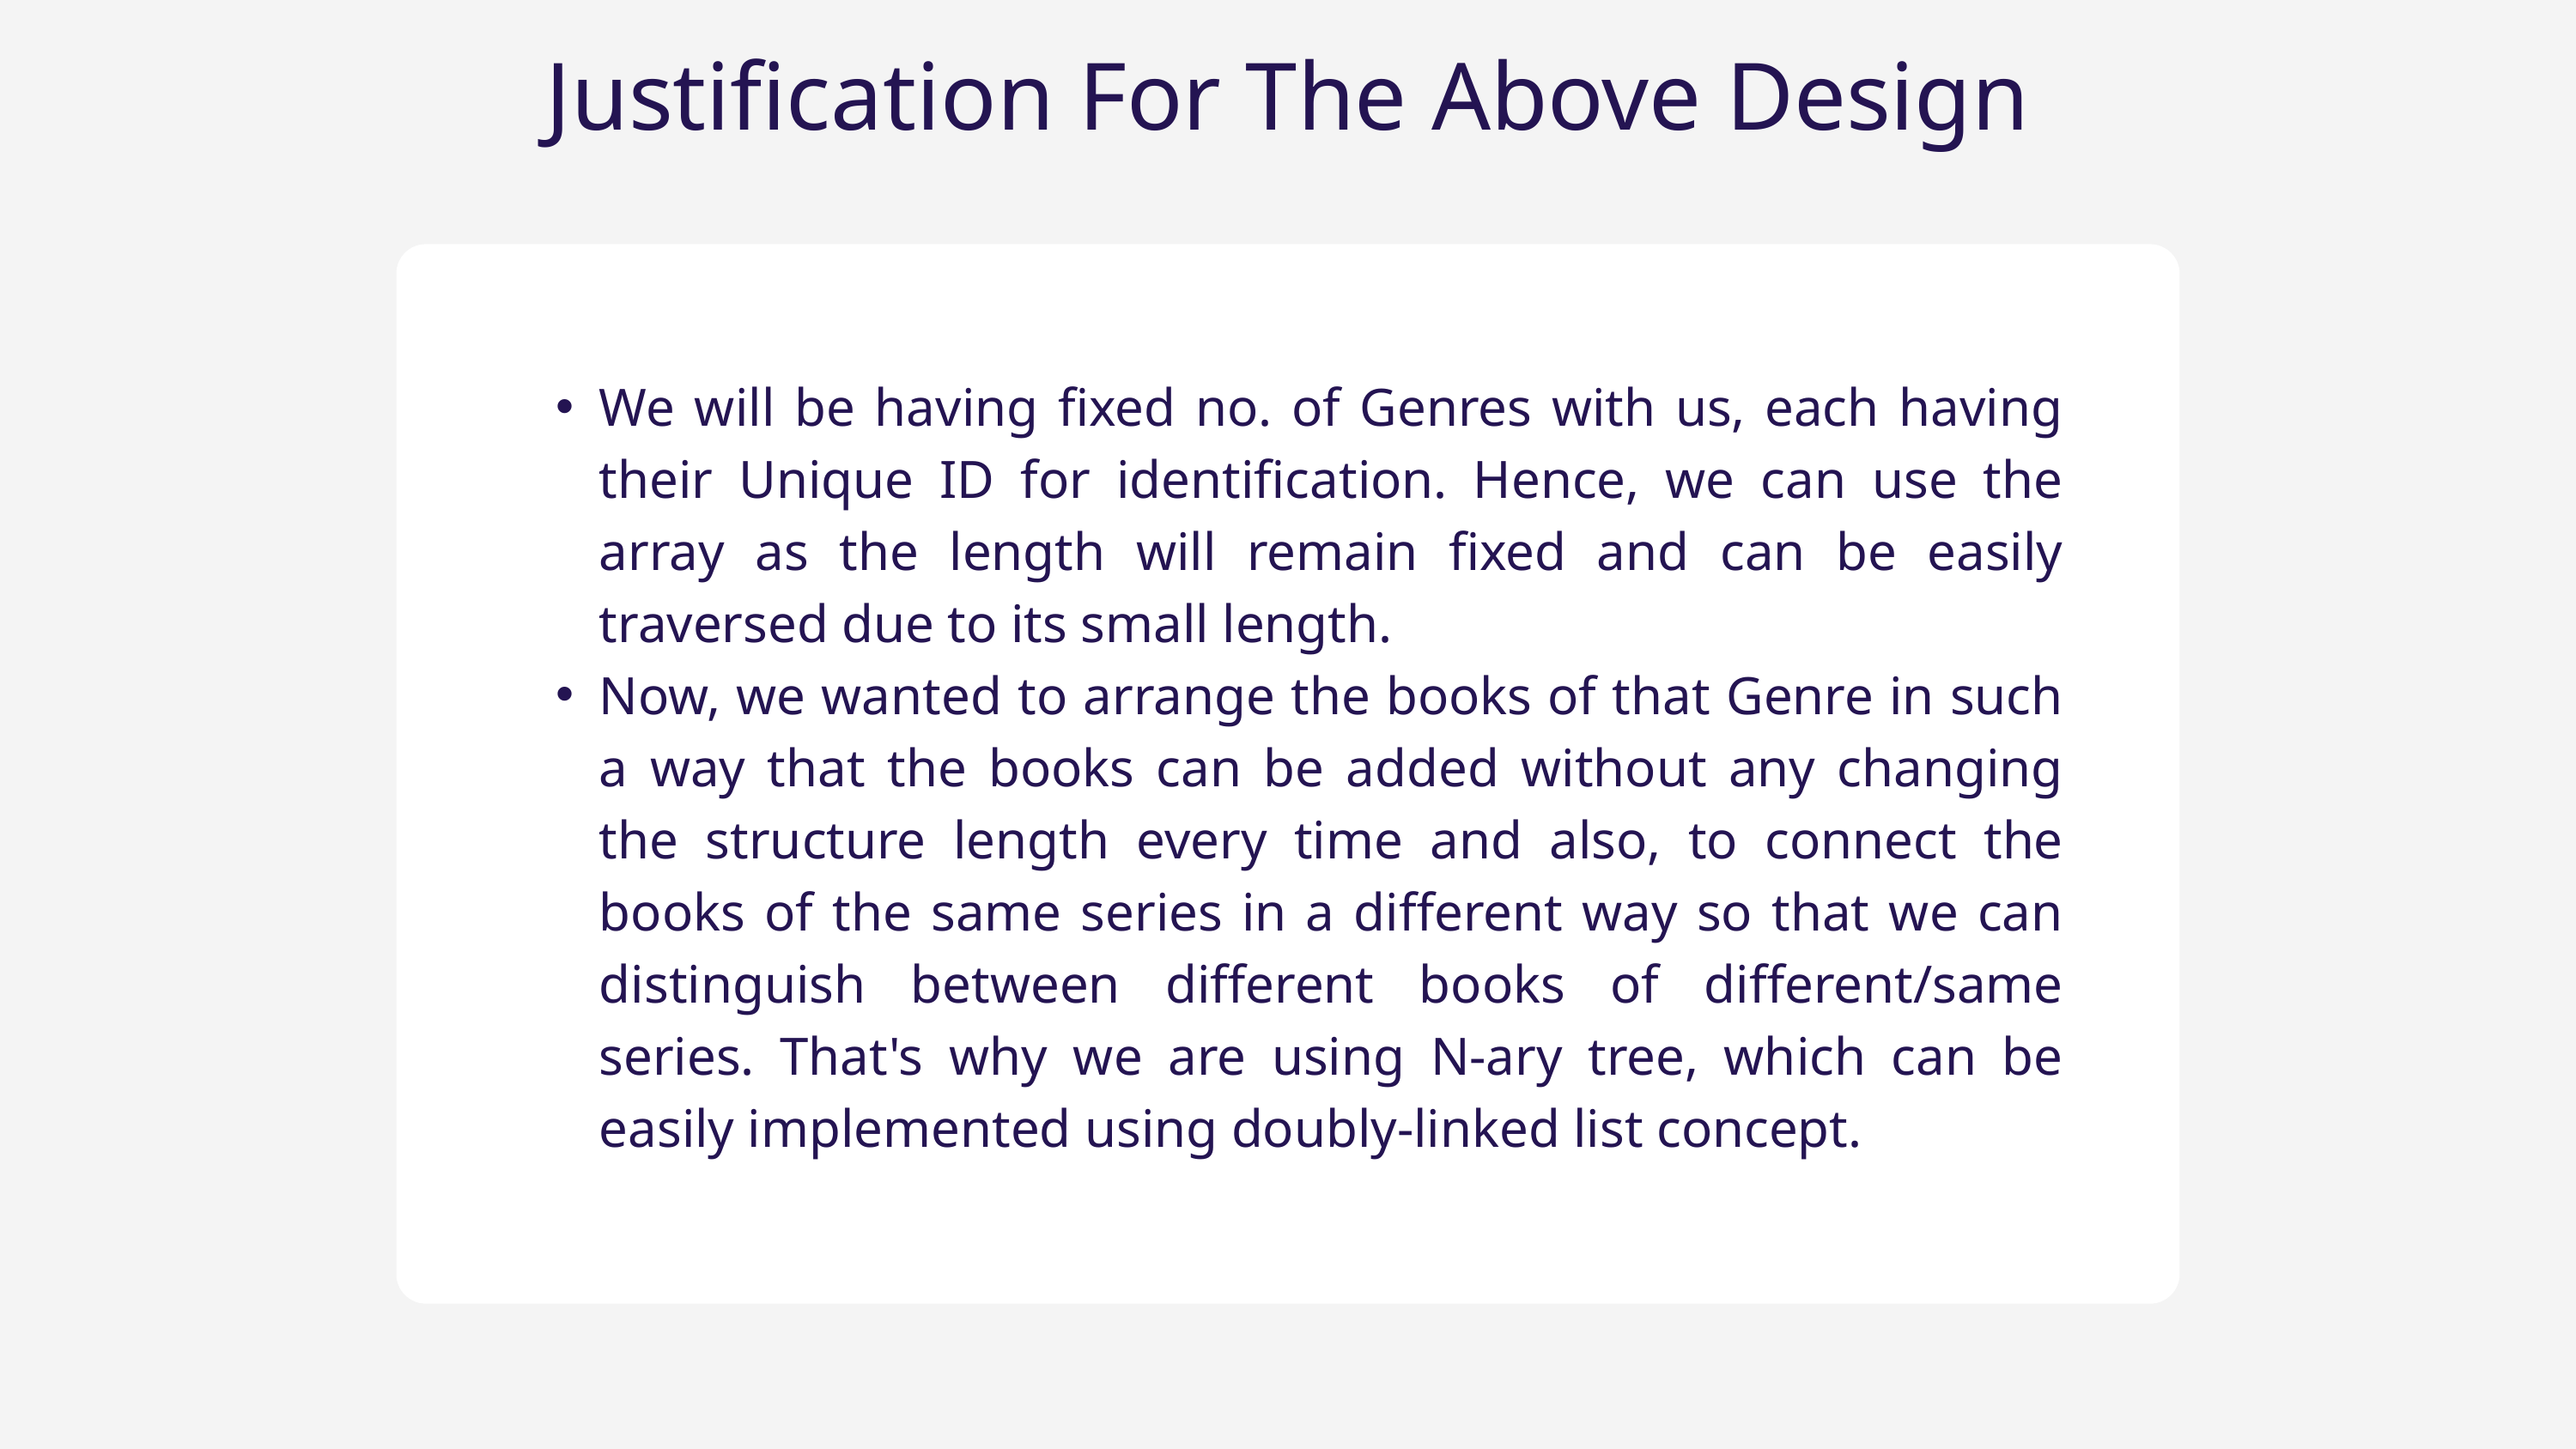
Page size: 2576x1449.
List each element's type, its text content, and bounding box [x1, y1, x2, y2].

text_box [396, 244, 2180, 1304]
text_box Justification For The Above Design [160, 36, 2415, 149]
